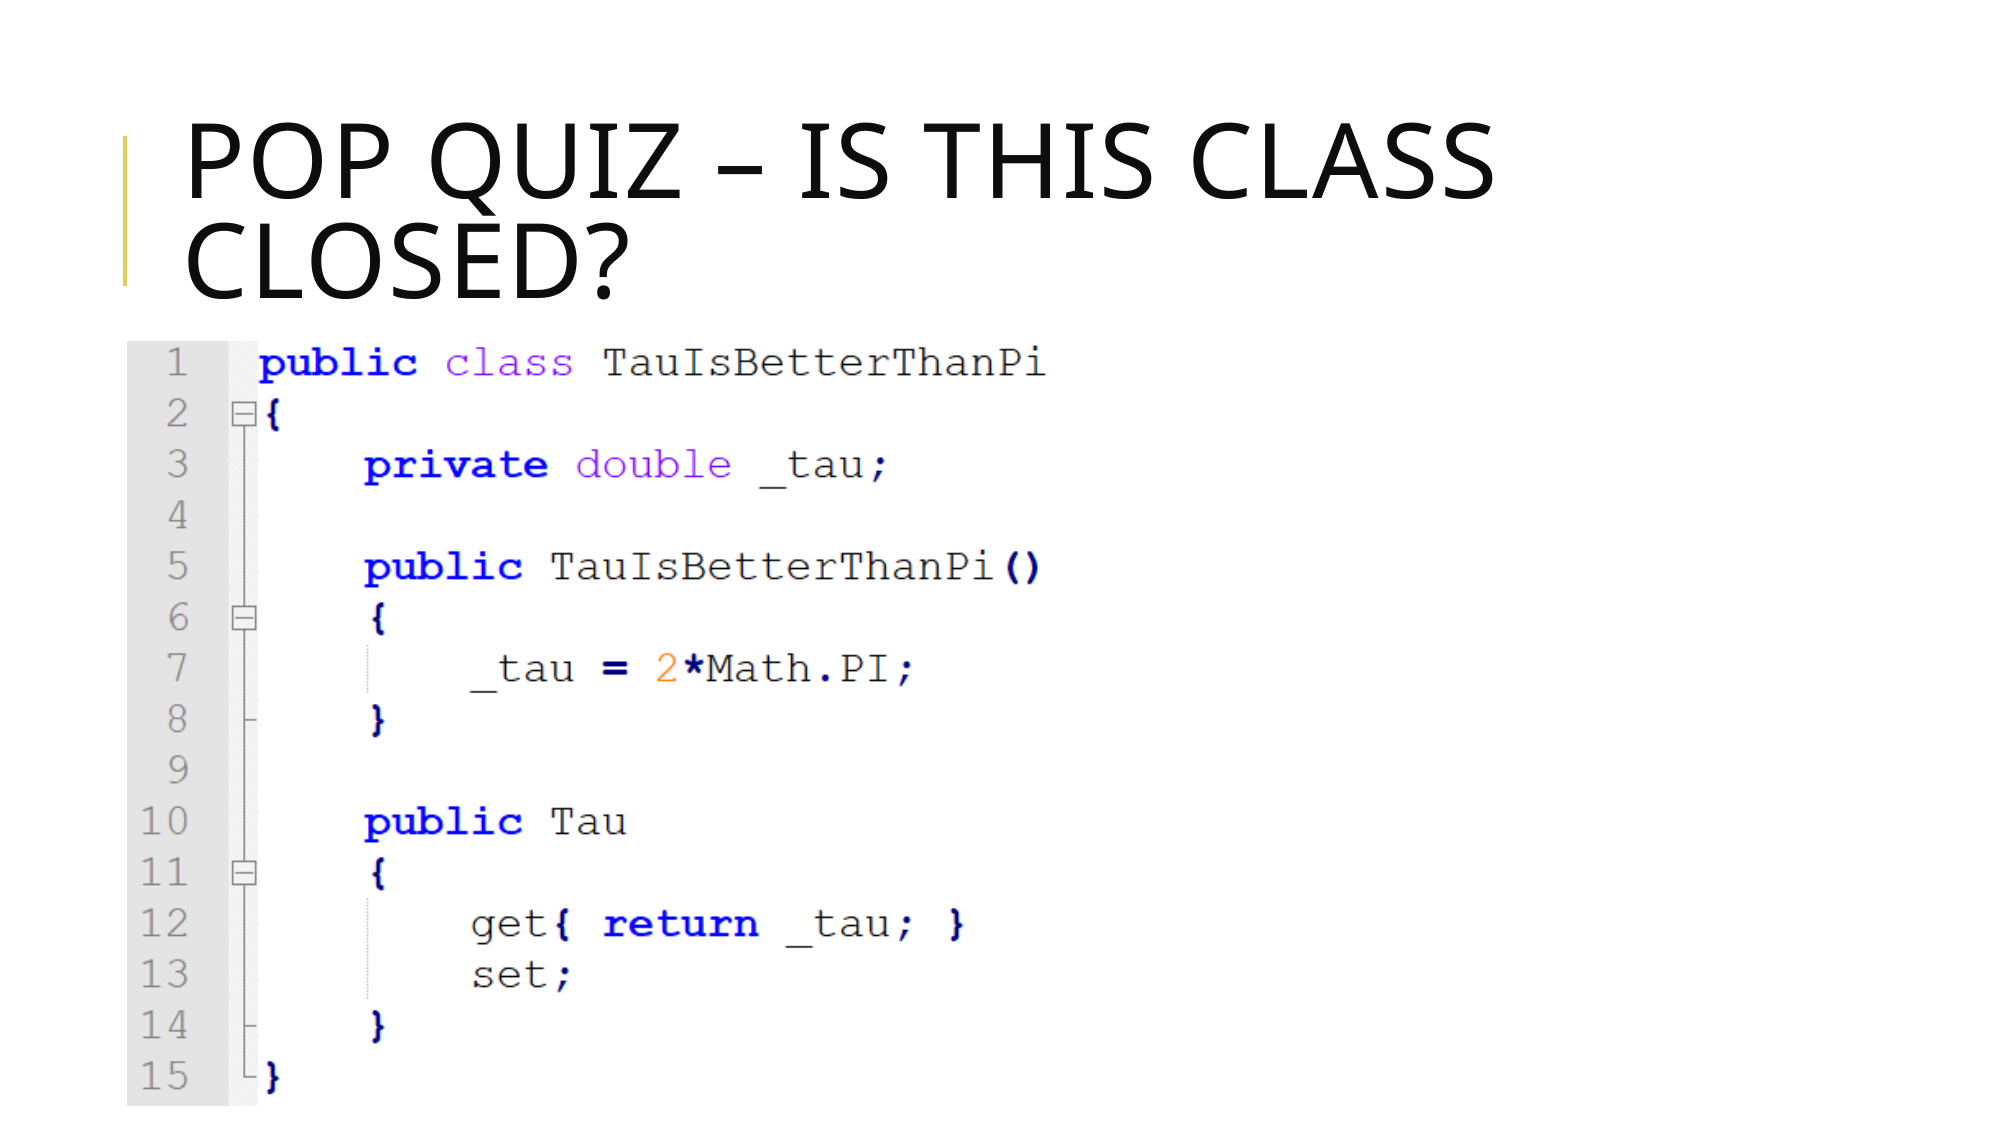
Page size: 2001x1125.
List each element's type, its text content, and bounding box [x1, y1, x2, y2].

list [126, 341, 1128, 1106]
title Pop Quiz – Is this class closed? [168, 96, 1763, 342]
